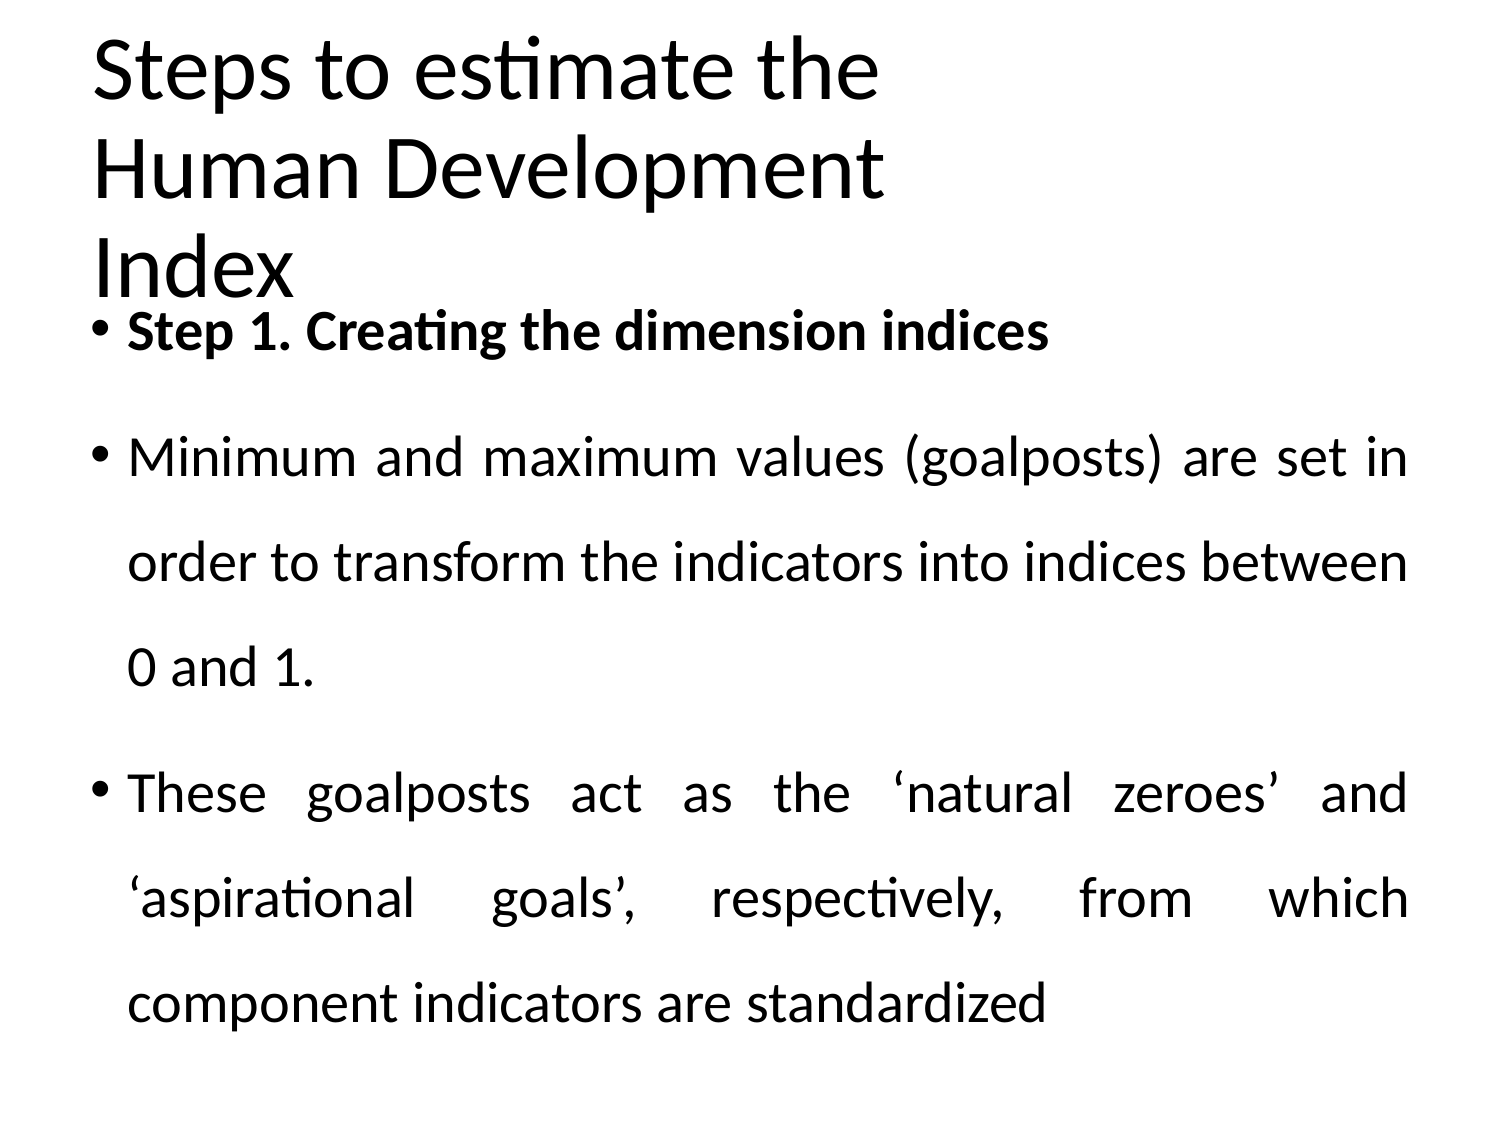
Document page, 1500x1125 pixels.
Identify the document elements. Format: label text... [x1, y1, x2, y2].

title Steps to estimate the Human Development Index [77, 59, 1048, 249]
list Step 1. Creating the dimension indices Minimum and maximum values (goalposts) are set in order to transform the indicators into indices between 0 and 1. These goalposts act as the ‘natural zeroes’ and ‘aspirational goals’, respectively, from which component indicators are standardized [75, 249, 1425, 1075]
